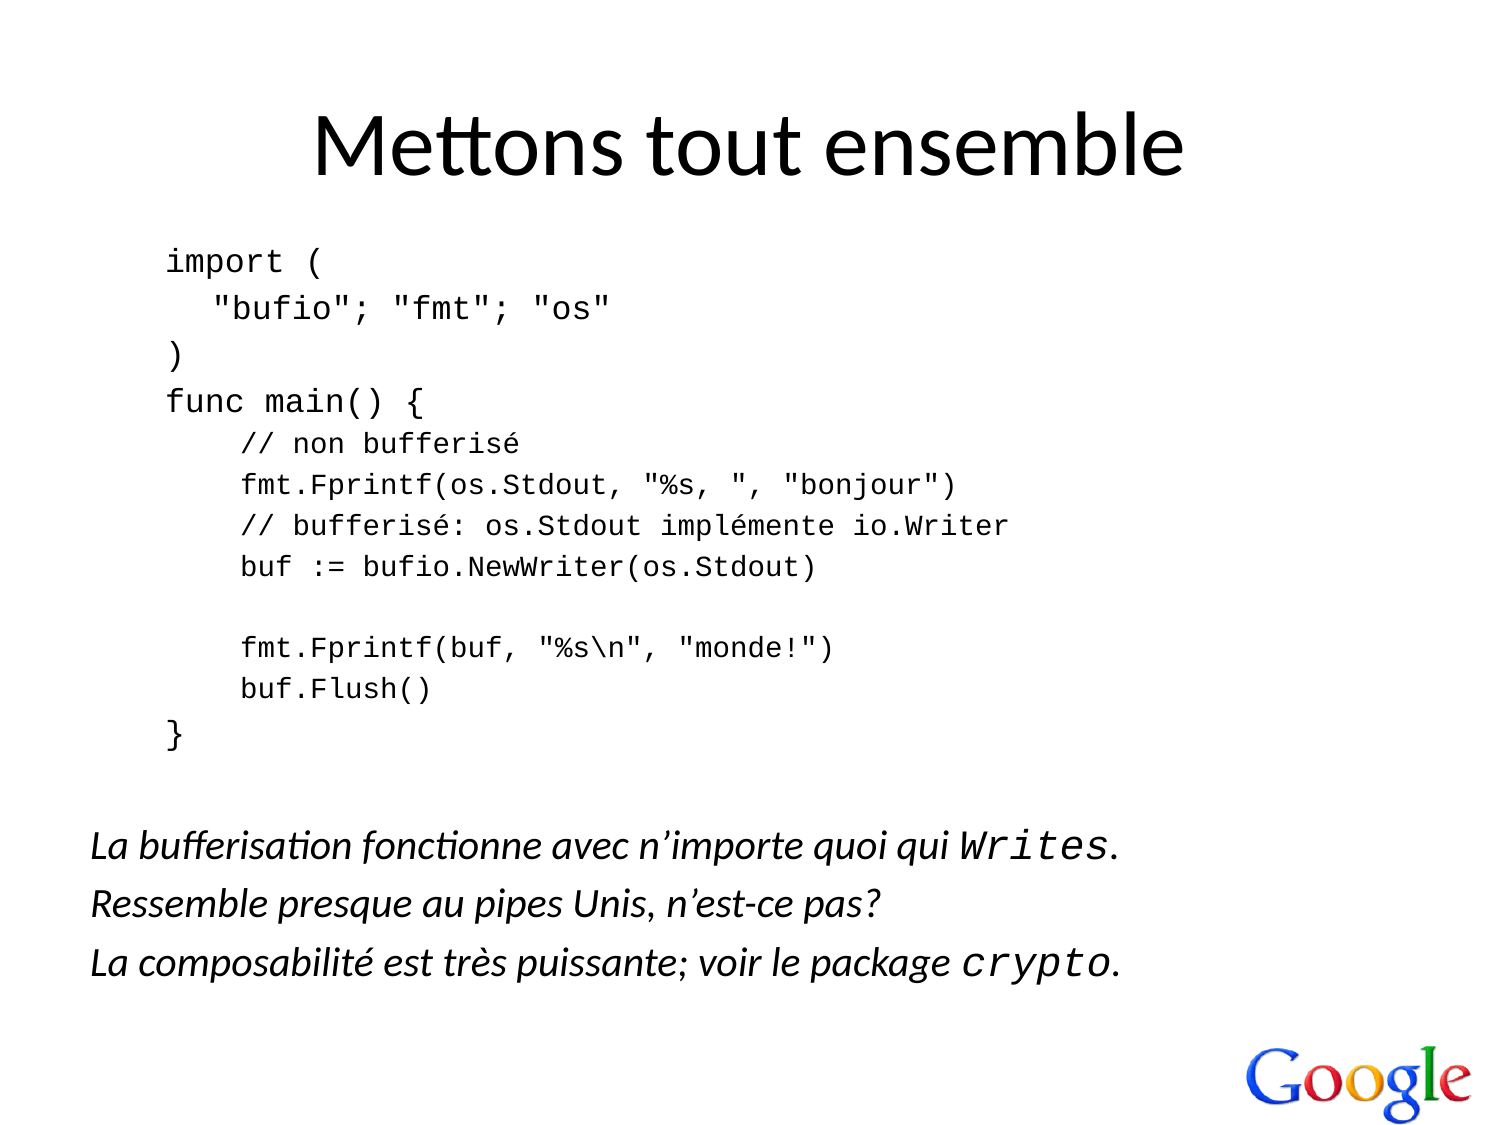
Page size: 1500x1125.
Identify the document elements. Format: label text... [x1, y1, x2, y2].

picture [1246, 1046, 1473, 1125]
title Mettons tout ensemble [75, 45, 1425, 231]
list import ( "bufio"; "fmt"; "os" ) func main() { // non bufferisé fmt.Fprintf(os.Stdout, "%s, ", "bonjour") // bufferisé: os.Stdout implémente io.Writer buf := bufio.NewWriter(os.Stdout) fmt.Fprintf(buf, "%s\n", "monde!") buf.Flush() } La bufferisation fonctionne avec n’importe quoi qui Writes. Ressemble presque au pipes Unis, n’est-ce pas? La composabilité est très puissante; voir le package crypto. [75, 231, 1425, 1005]
